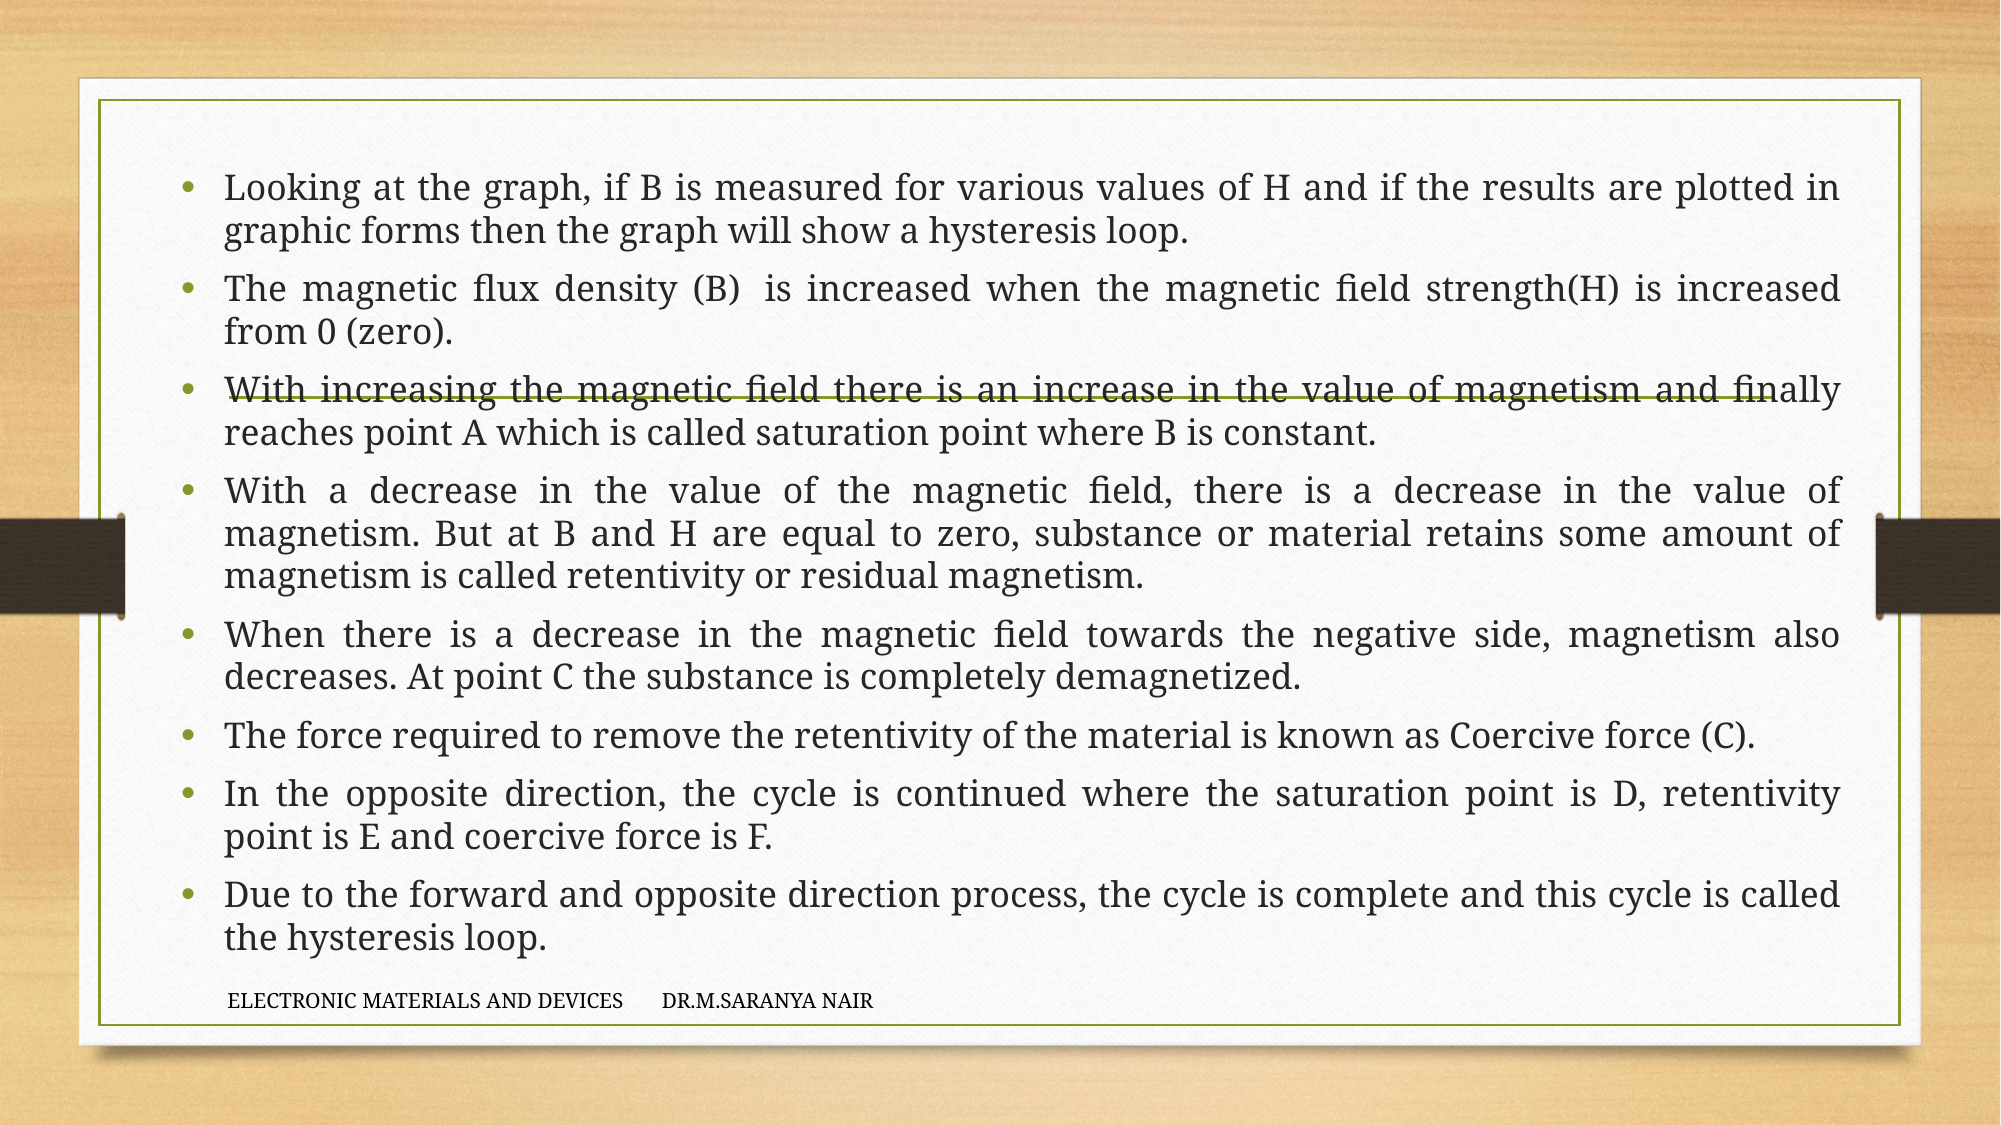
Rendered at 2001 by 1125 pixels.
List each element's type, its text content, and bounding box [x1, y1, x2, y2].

picture [0, 0, 2001, 1125]
footer ELECTRONIC MATERIALS AND DEVICES DR.M.SARANYA NAIR [212, 979, 1411, 1025]
list Looking at the graph, if B is measured for various values of H and if the results are plotted in graphic forms then the graph will show a hysteresis loop. The magnetic flux density (B) is increased when the magnetic field strength(H) is increased from 0 (zero). With increasing the magnetic field there is an increase in the value of magnetism and finally reaches point A which is called saturation point where B is constant. With a decrease in the value of the magnetic field, there is a decrease in the value of magnetism. But at B and H are equal to zero, substance or material retains some amount of magnetism is called retentivity or residual magnetism. When there is a decrease in the magnetic field towards the negative side, magnetism also decreases. At point C the substance is completely demagnetized. The force required to remove the retentivity of the material is known as Coercive force (C). In the opposite direction, the cycle is continued where the saturation point is D, retentivity point is E and coercive force is F. Due to the forward and opposite direction process, the cycle is complete and this cycle is called the hysteresis loop. [166, 157, 1857, 980]
